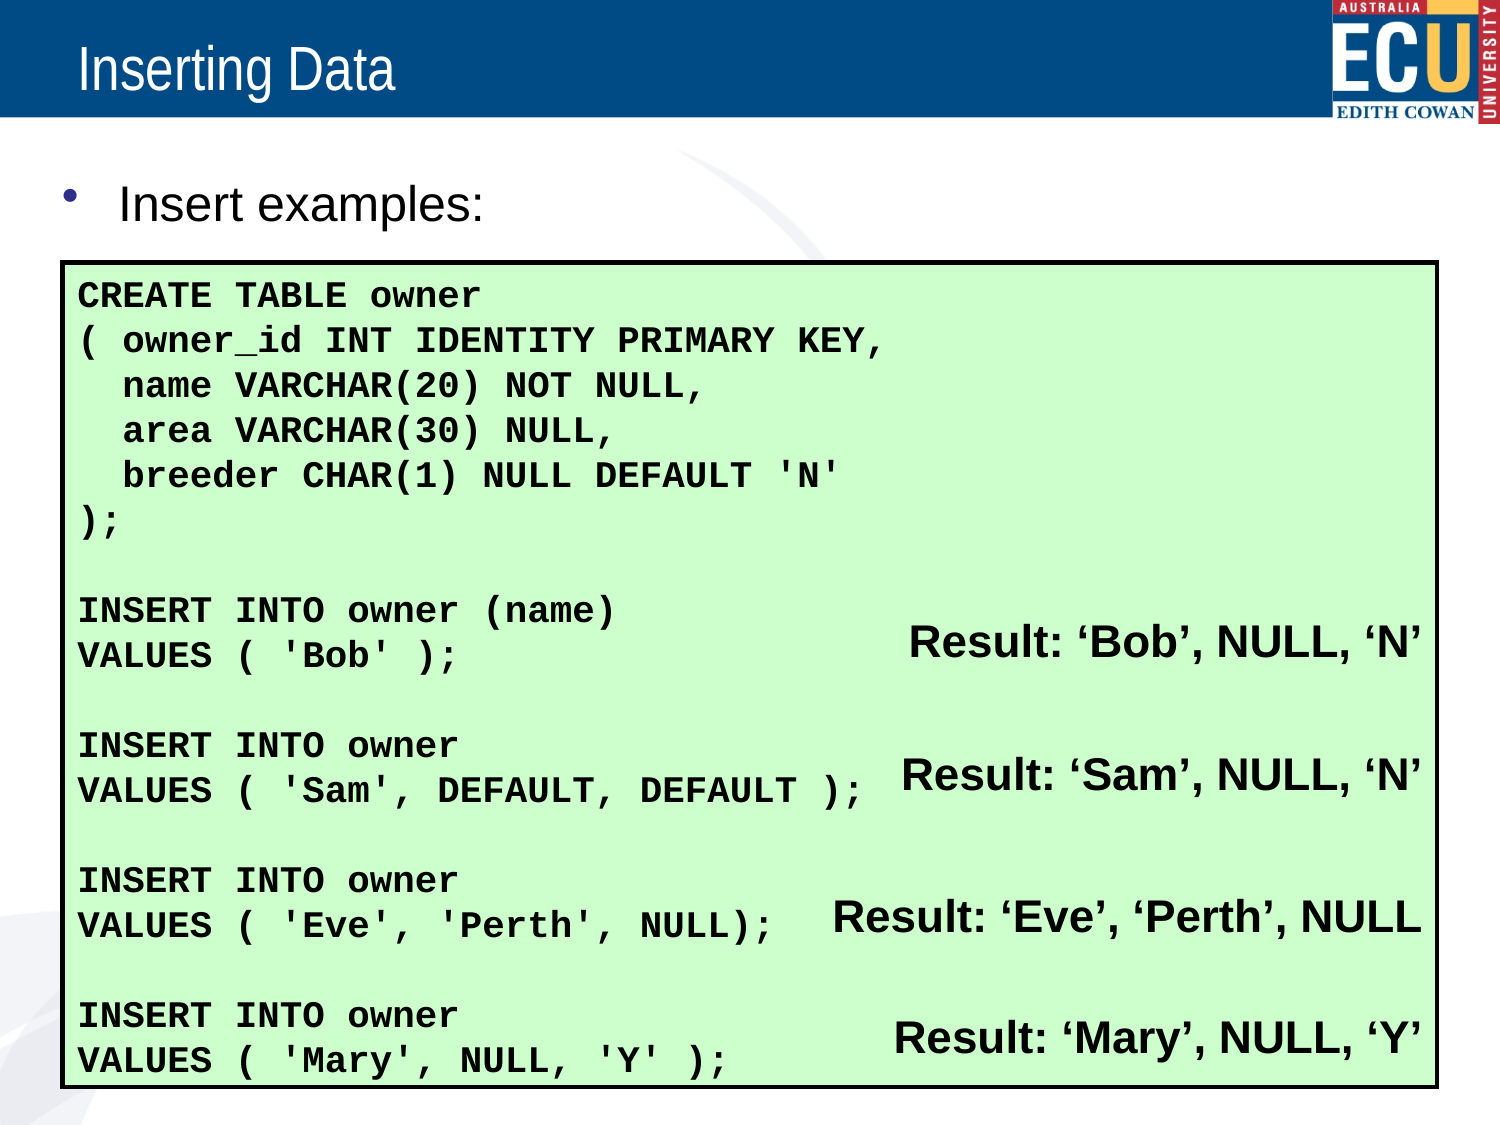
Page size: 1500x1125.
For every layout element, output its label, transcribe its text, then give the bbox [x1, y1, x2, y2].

picture [0, 127, 925, 1125]
text_box Result: ‘Mary’, NULL, ‘Y’ [849, 999, 1438, 1070]
title Inserting Data [62, 0, 1326, 131]
text_box CREATE TABLE owner ( owner_id INT IDENTITY PRIMARY KEY, name VARCHAR(20) NOT NULL, area VARCHAR(30) NULL, breeder CHAR(1) NULL DEFAULT 'N' ); INSERT INTO owner (name) VALUES ( 'Bob' ); INSERT INTO owner VALUES ( 'Sam', DEFAULT, DEFAULT ); INSERT INTO owner VALUES ( 'Eve', 'Perth', NULL); INSERT INTO owner VALUES ( 'Mary', NULL, 'Y' ); [62, 262, 1438, 1088]
text_box Result: ‘Eve’, ‘Perth’, NULL [800, 879, 1438, 950]
text_box Result: ‘Bob’, NULL, ‘N’ [875, 604, 1438, 674]
list Insert examples: [46, 163, 1454, 1091]
text_box Result: ‘Sam’, NULL, ‘N’ [875, 737, 1438, 808]
picture [1333, 0, 1500, 124]
